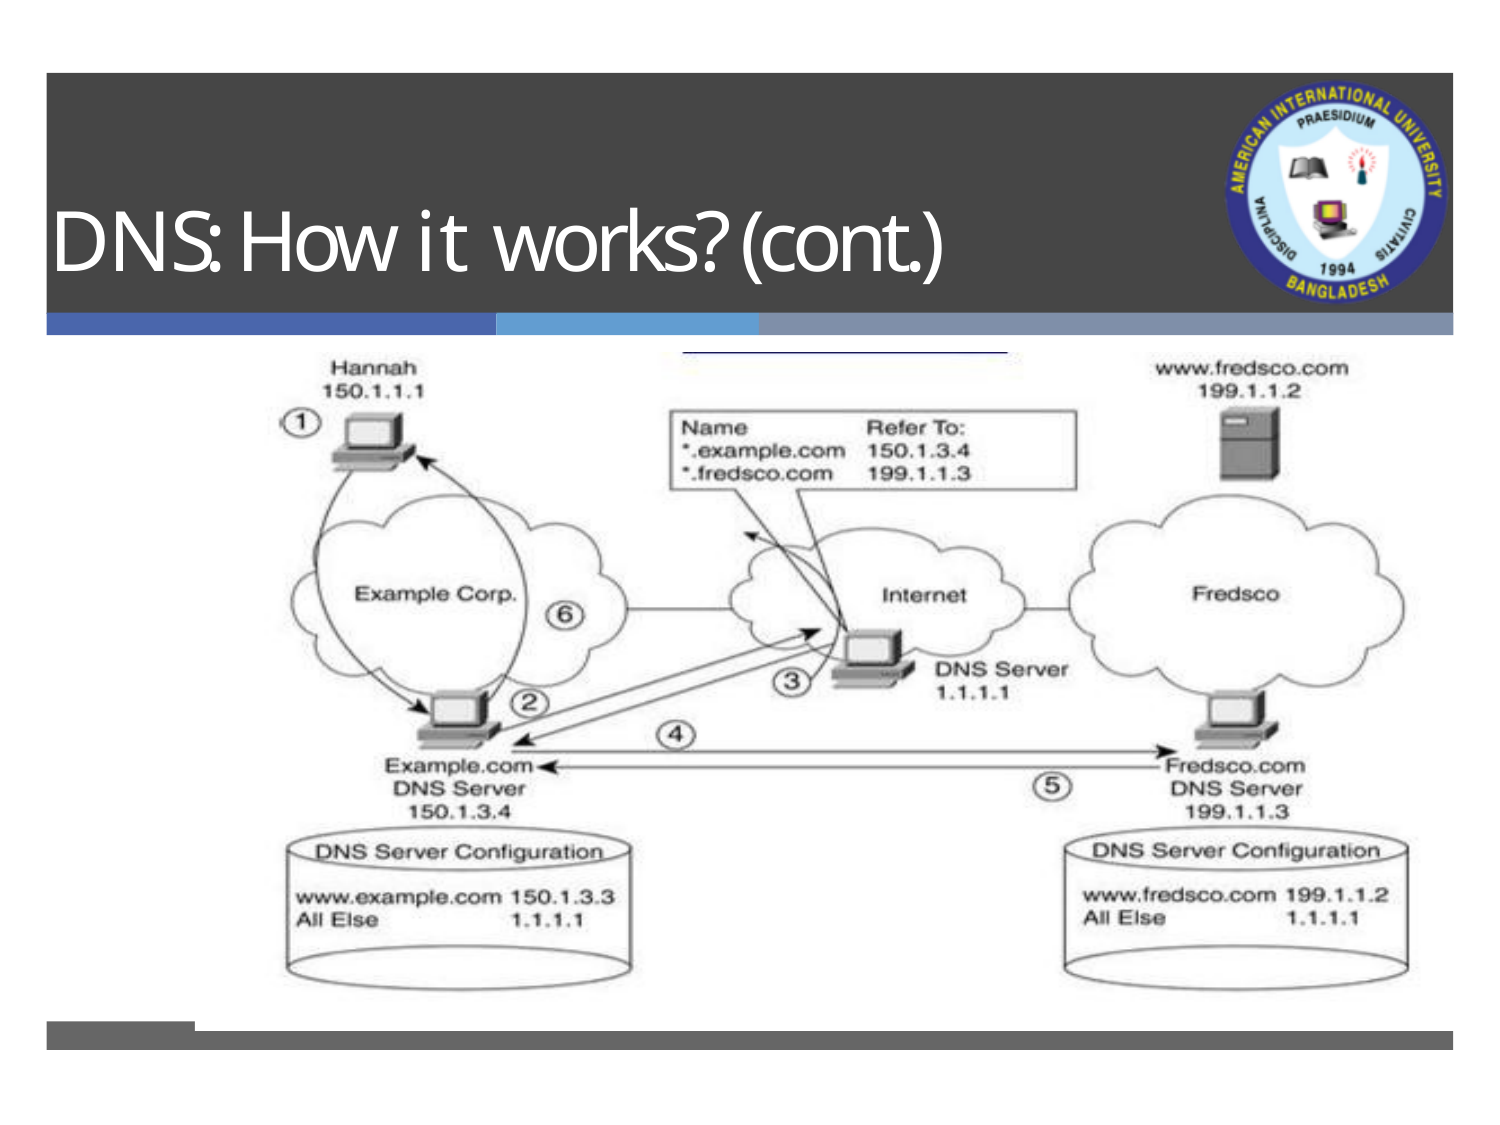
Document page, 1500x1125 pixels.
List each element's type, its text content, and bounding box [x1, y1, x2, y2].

picture [1220, 75, 1454, 310]
text_box [194, 352, 1466, 1032]
title D N S: How it works? (cont.) [34, 116, 1316, 296]
